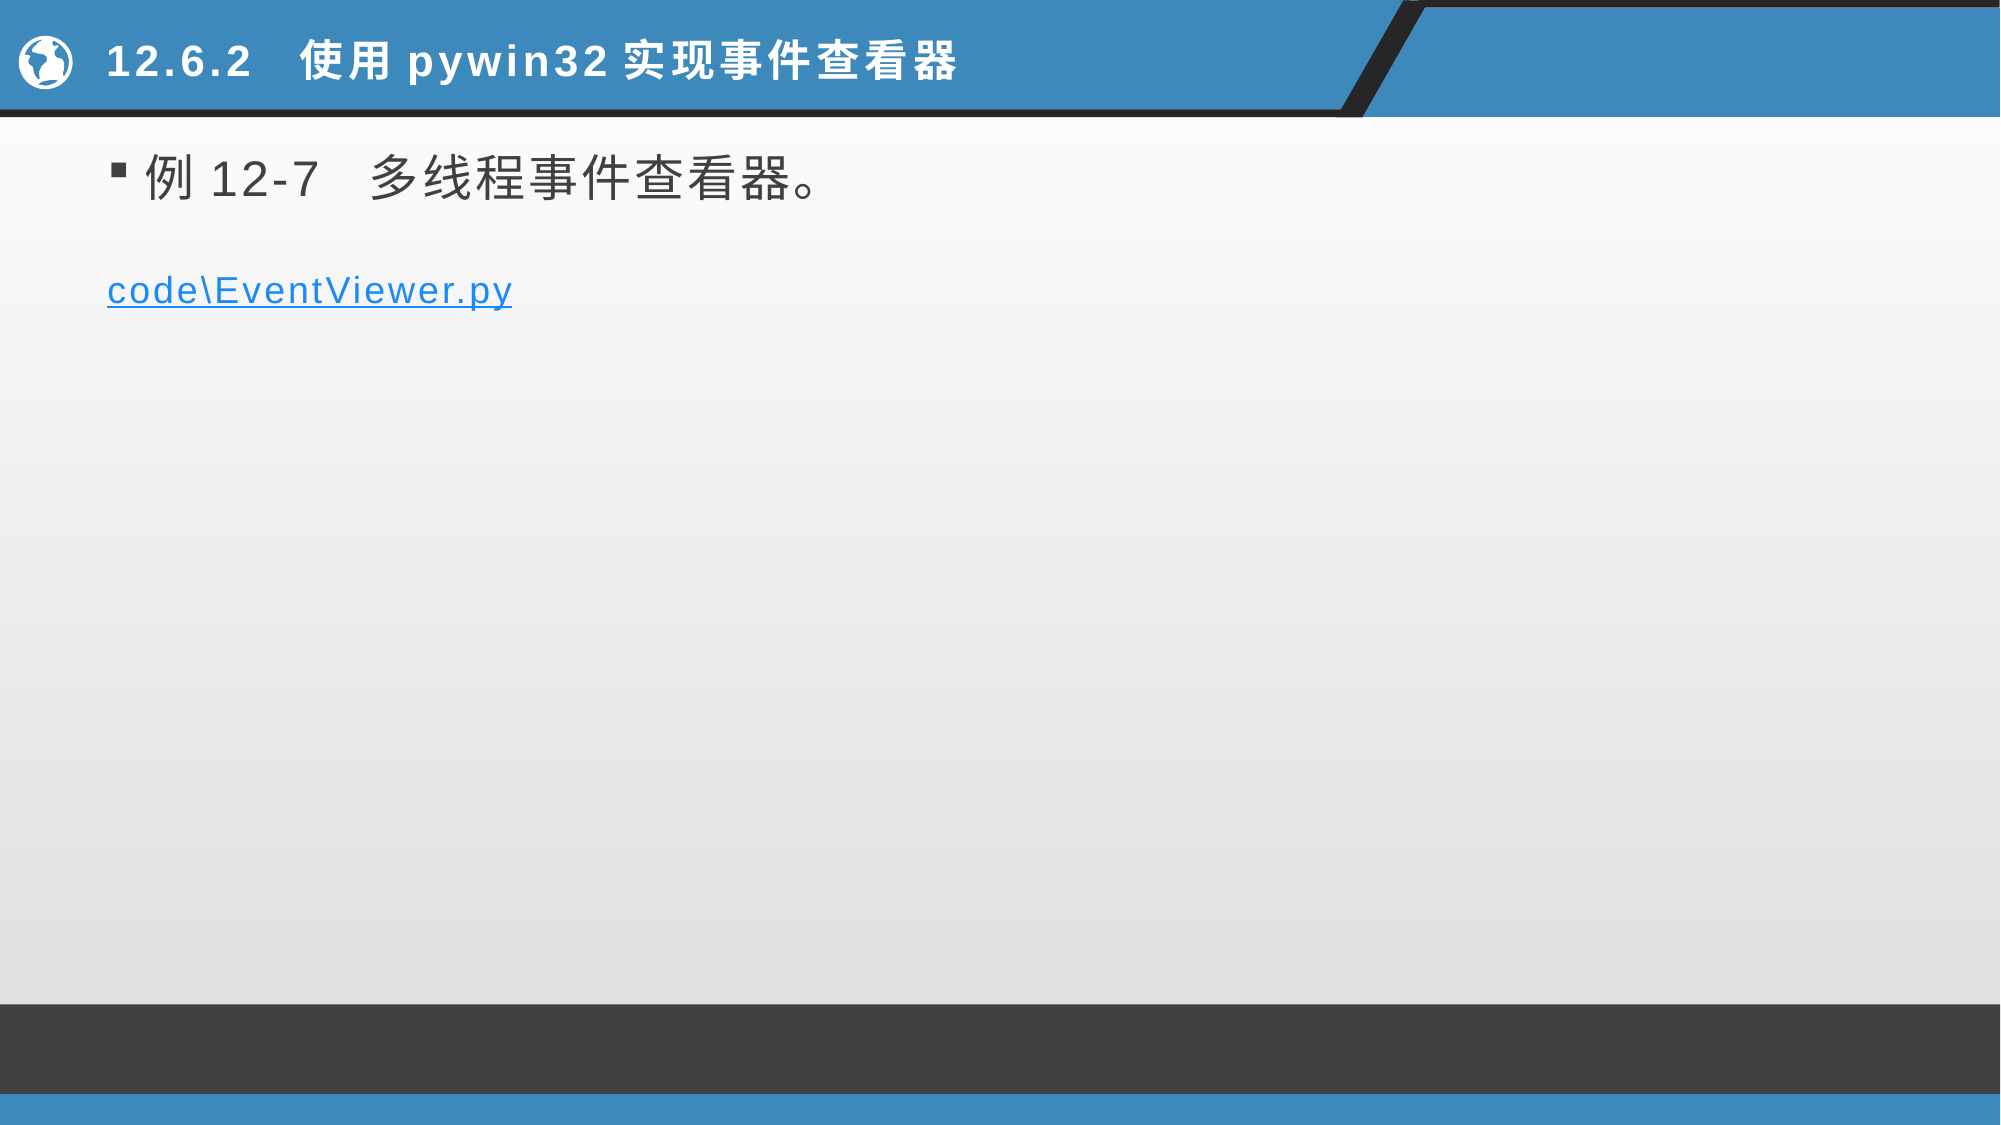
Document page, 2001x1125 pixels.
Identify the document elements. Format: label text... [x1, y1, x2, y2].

list 例12-7 多线程事件查看器。 code\EventViewer.py [90, 146, 1921, 976]
title 12.6.2 使用pywin32实现事件查看器 [90, 24, 977, 93]
